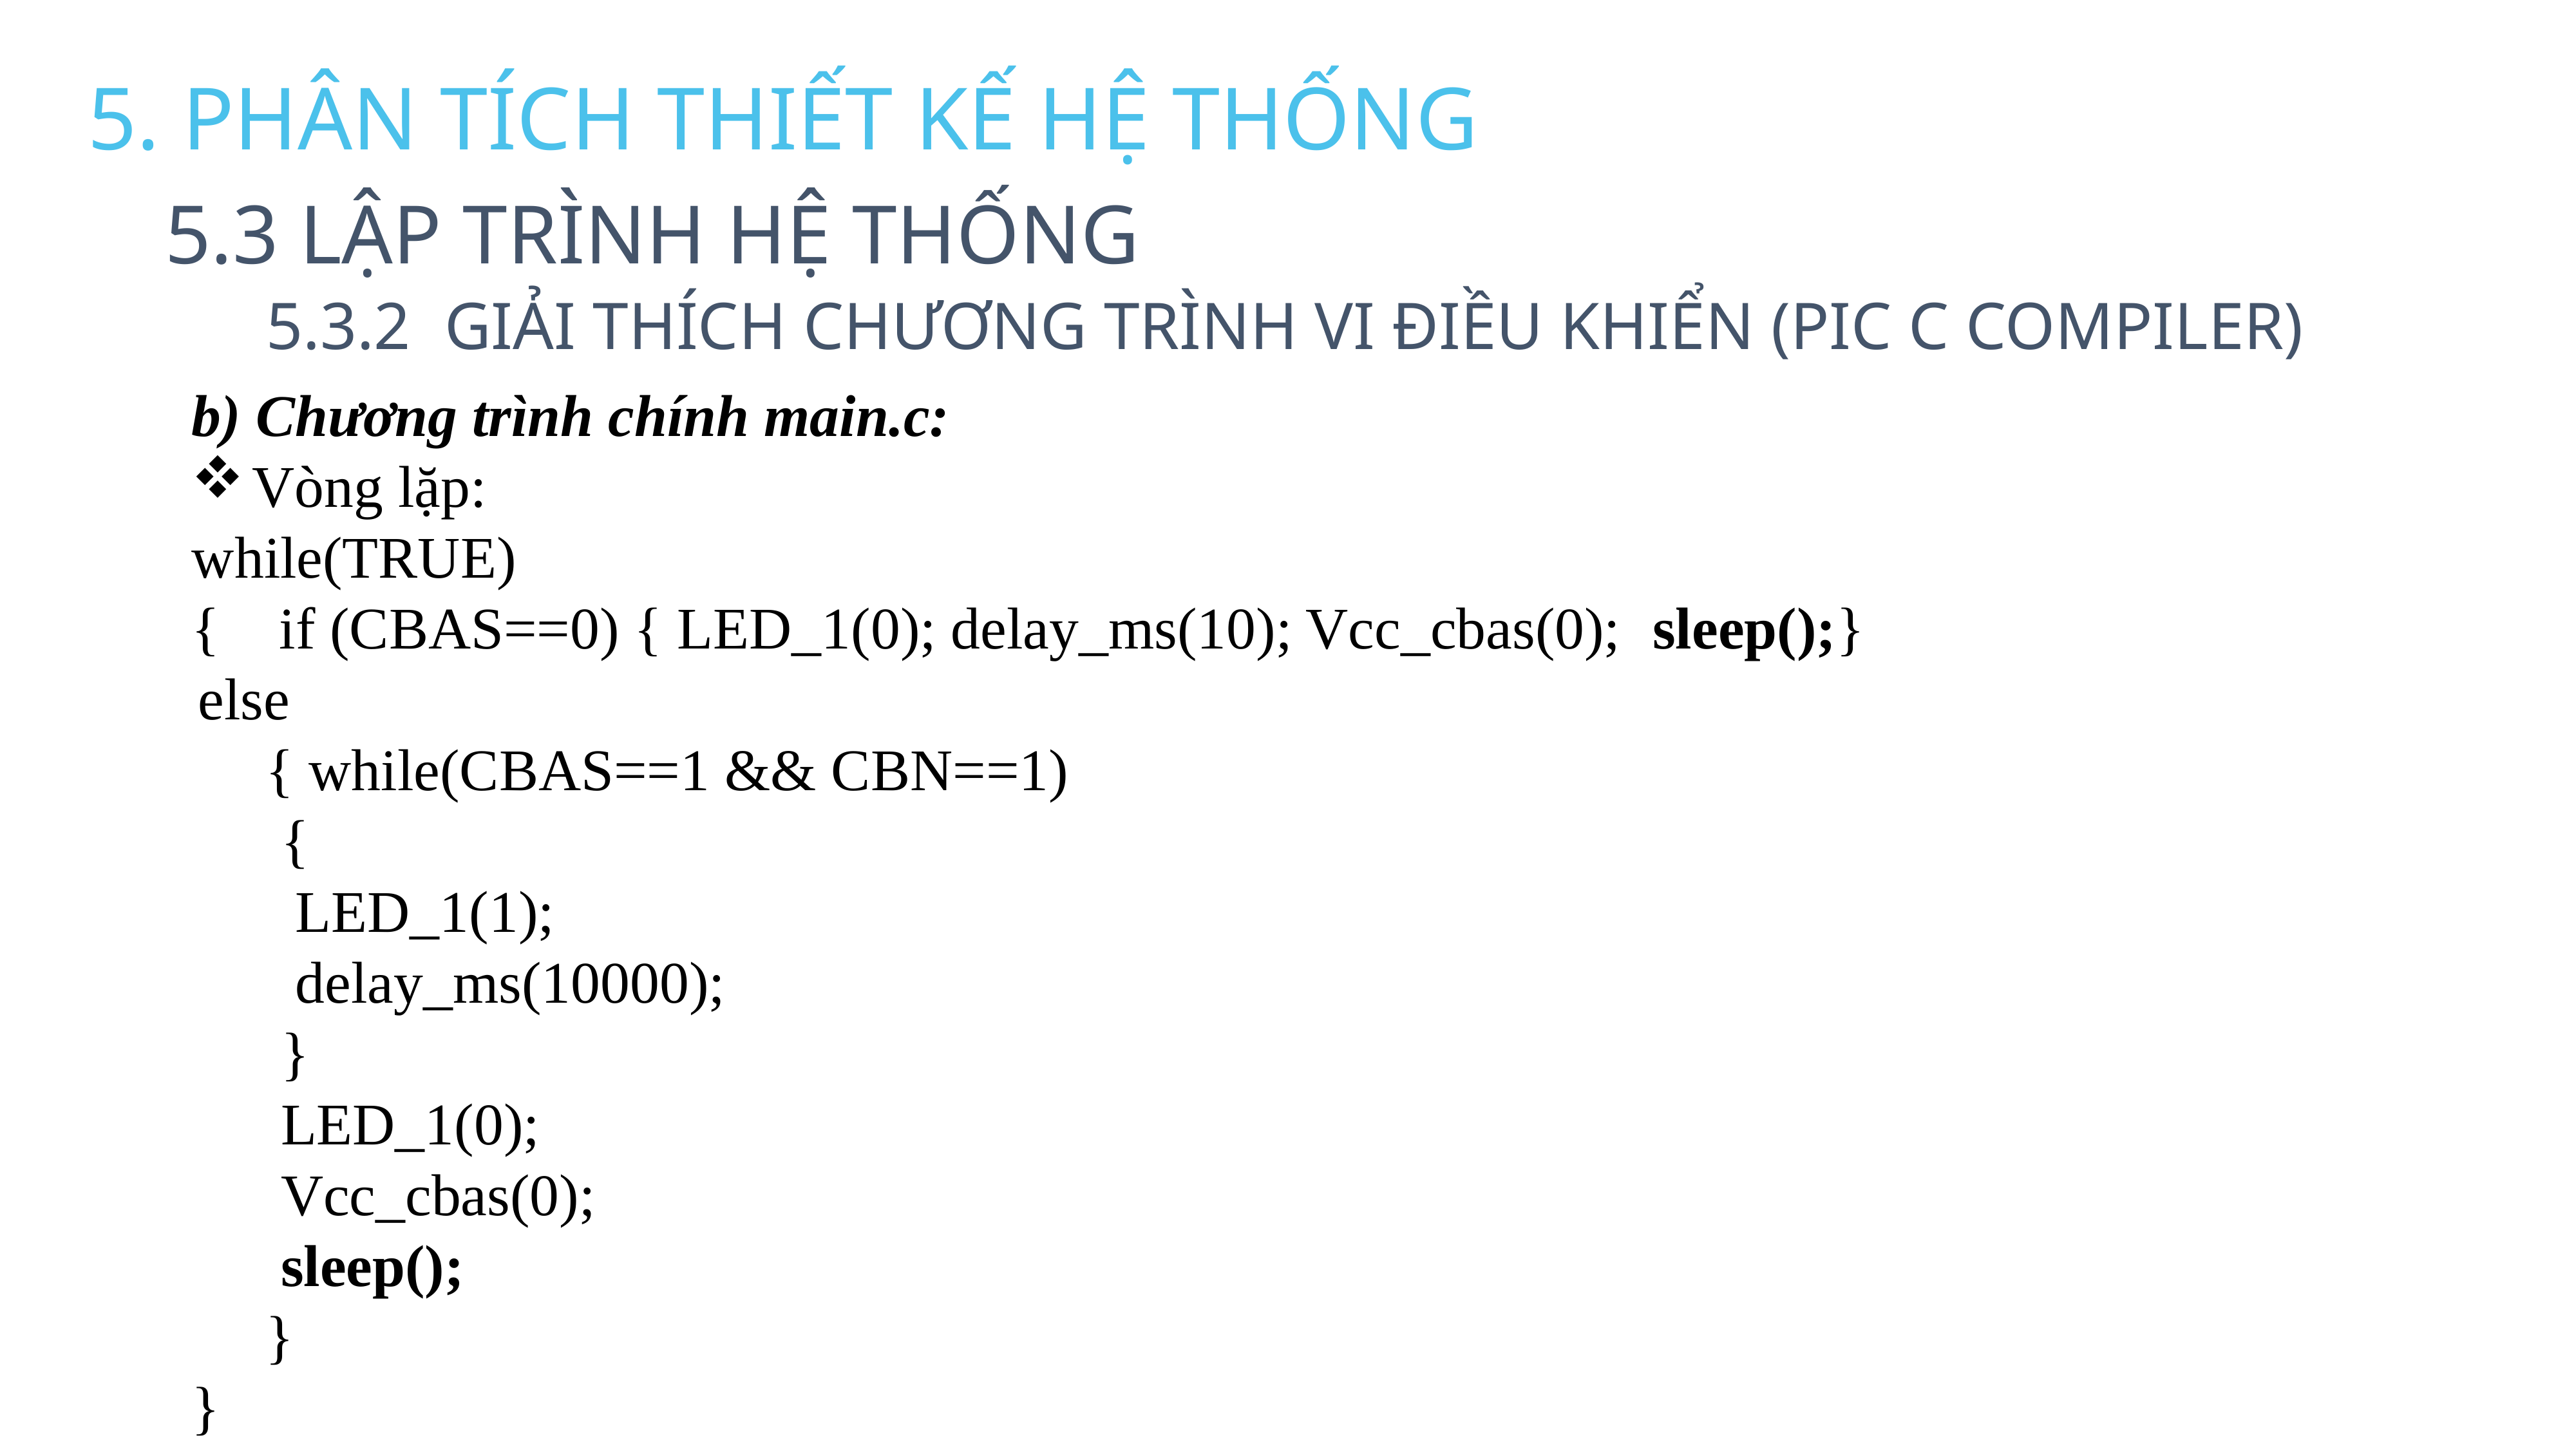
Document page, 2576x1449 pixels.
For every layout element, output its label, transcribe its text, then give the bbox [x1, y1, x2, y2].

text_box 5.3.2 GIẢI THÍCH CHƯƠNG TRÌNH VI ĐIỀU KHIỂN (PIC C COMPILER) [256, 279, 2315, 367]
text_box 5. PHÂN TÍCH THIẾT KẾ HỆ THỐNG [88, 63, 2029, 167]
text_box 5.3 LẬP TRÌNH HỆ THỐNG [165, 183, 1140, 280]
text_box b) Chương trình chính main.c: Vòng lặp: while(TRUE) { if (CBAS==0) { LED_1(0); delay_ms(10); Vcc_cbas(0); sleep();} else { while(CBAS==1 && CBN==1) { LED_1(1); delay_ms(10000); } LED_1(0); Vcc_cbas(0); sleep(); } } [191, 377, 2537, 1440]
